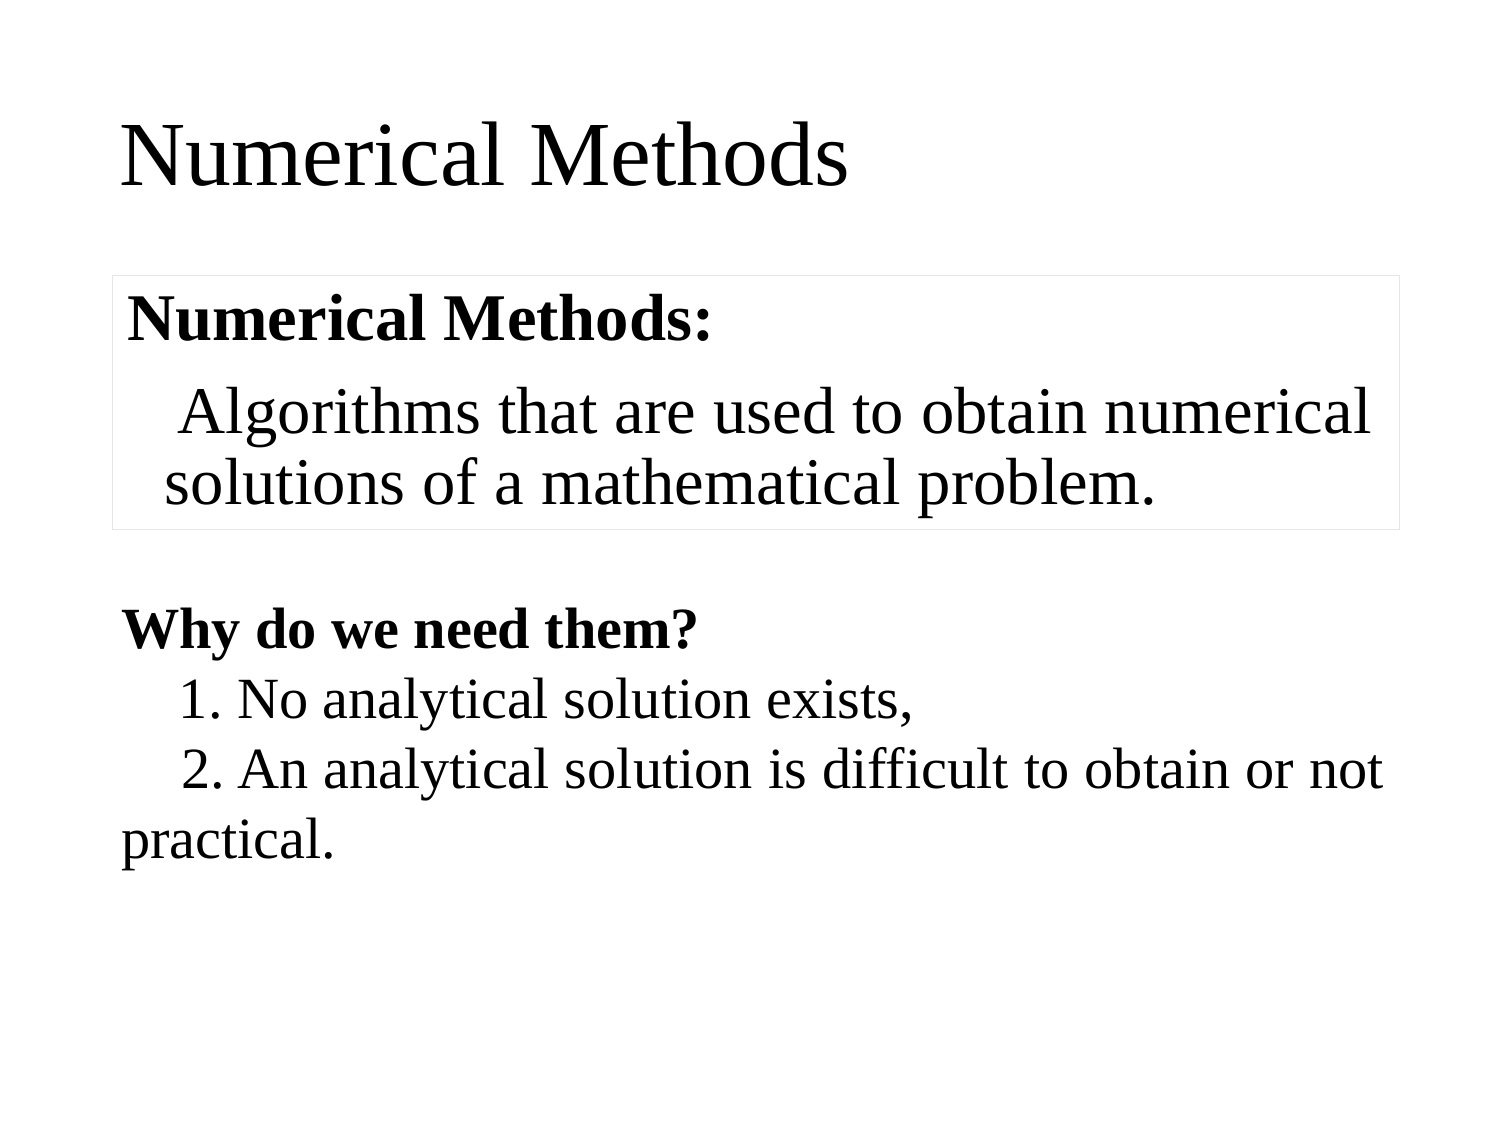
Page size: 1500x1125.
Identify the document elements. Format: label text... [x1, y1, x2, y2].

list Numerical Methods: Algorithms that are used to obtain numerical solutions of a mathematical problem. [112, 275, 1400, 530]
text_box Why do we need them? 1. No analytical solution exists, 2. An analytical solution is difficult to obtain or not practical. [106, 582, 1400, 923]
title Numerical Methods [104, 46, 1399, 265]
